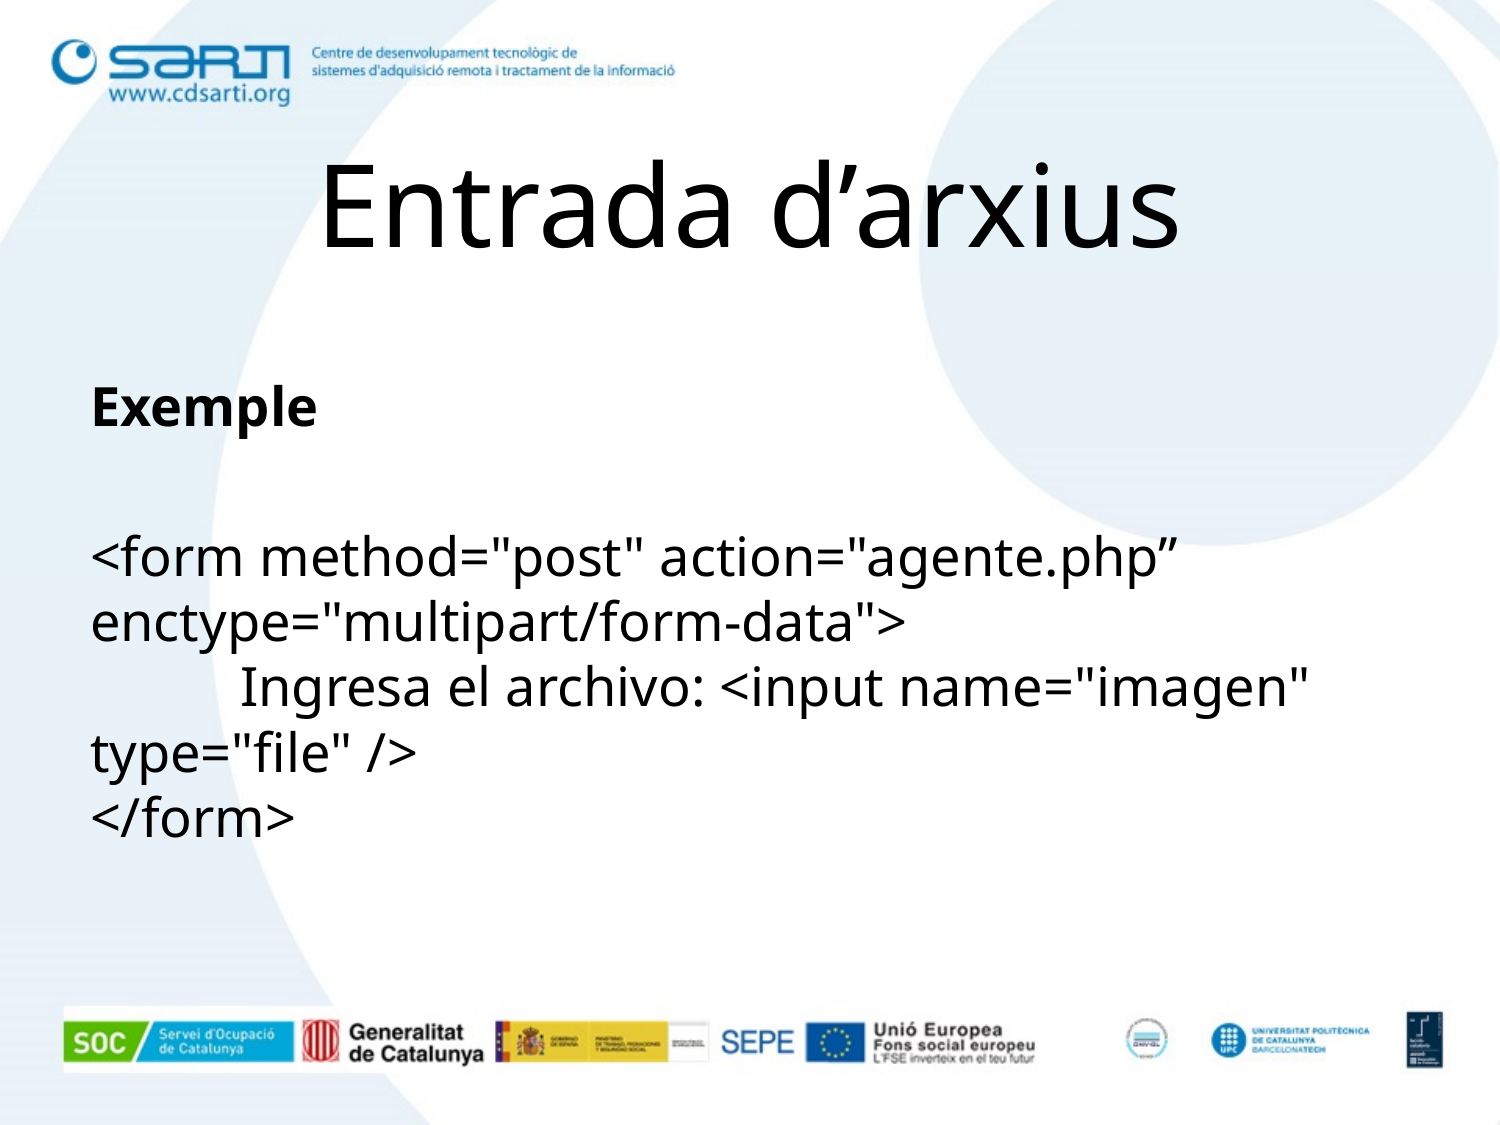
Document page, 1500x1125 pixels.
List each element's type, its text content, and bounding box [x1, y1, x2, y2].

text_box Exemple <form method="post" action="agente.php” enctype="multipart/form-data"> Ingresa el archivo: <input name="imagen" type="file" /> </form> [75, 280, 1460, 1012]
title Entrada d’arxius [112, 140, 1388, 280]
picture [0, 0, 1500, 1125]
